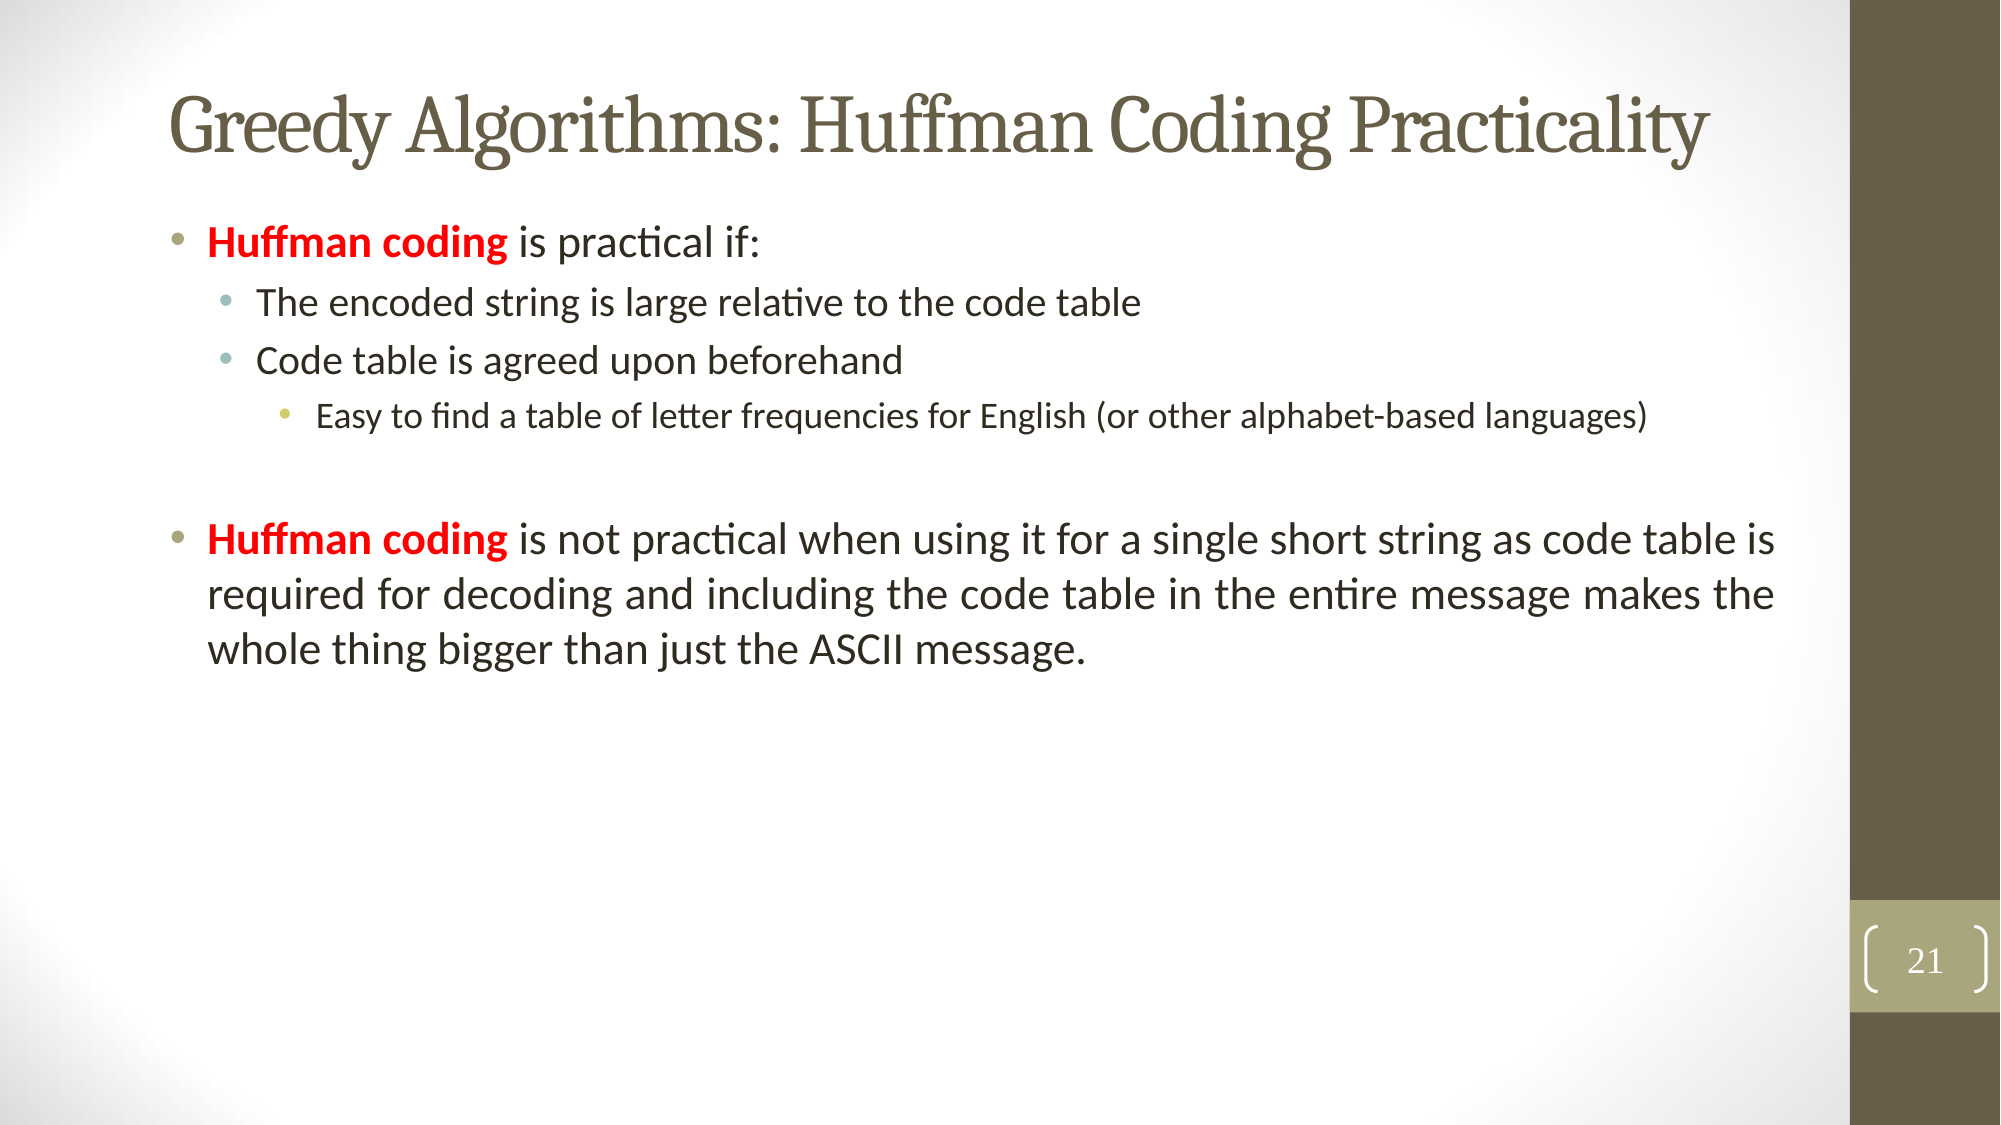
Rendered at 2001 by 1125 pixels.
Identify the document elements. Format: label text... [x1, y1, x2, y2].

picture [0, 0, 1849, 1125]
title Greedy Algorithms: Huffman Coding Practicality [154, 24, 1811, 213]
slide_number 21 [1864, 924, 1988, 994]
list Huffman coding is practical if: The encoded string is large relative to the code table Code table is agreed upon beforehand Easy to find a table of letter frequencies for English (or other alphabet-based languages) Huffman coding is not practical when using it for a single short string as code table is required for decoding and including the code table in the entire message makes the whole thing bigger than just the ASCII message. [136, 203, 1792, 1100]
